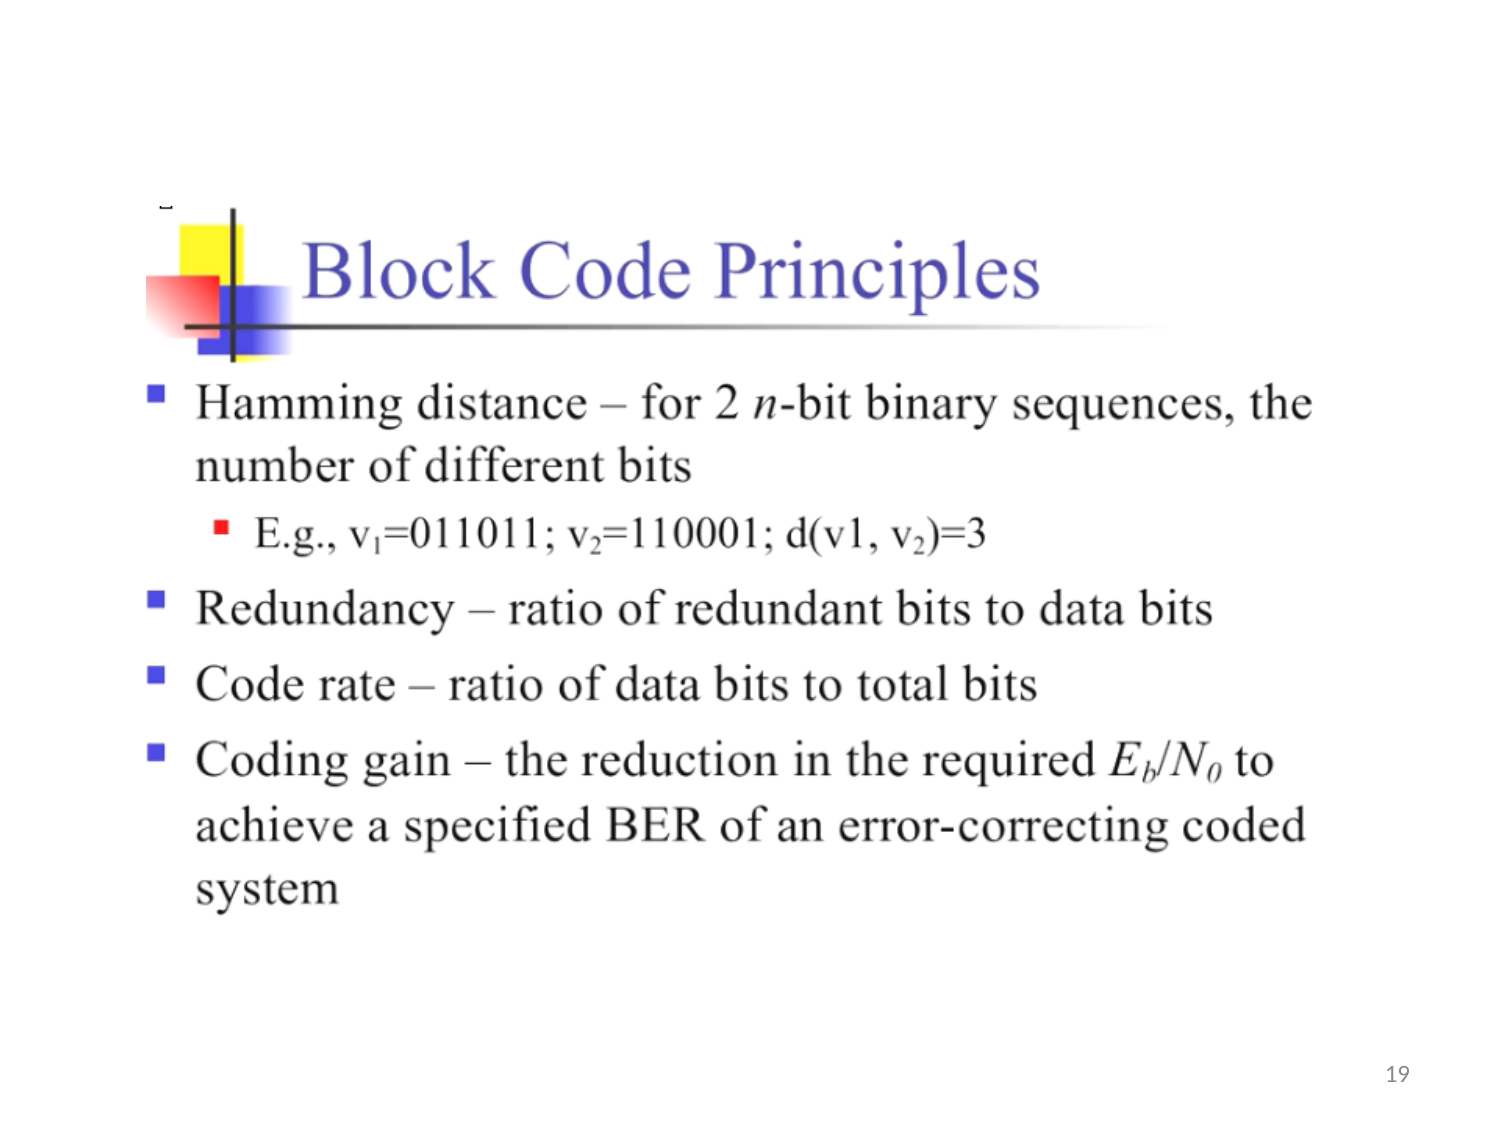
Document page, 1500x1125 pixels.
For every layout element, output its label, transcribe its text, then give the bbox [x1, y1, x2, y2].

text_box 19 [1074, 1042, 1425, 1103]
picture [145, 206, 1355, 919]
